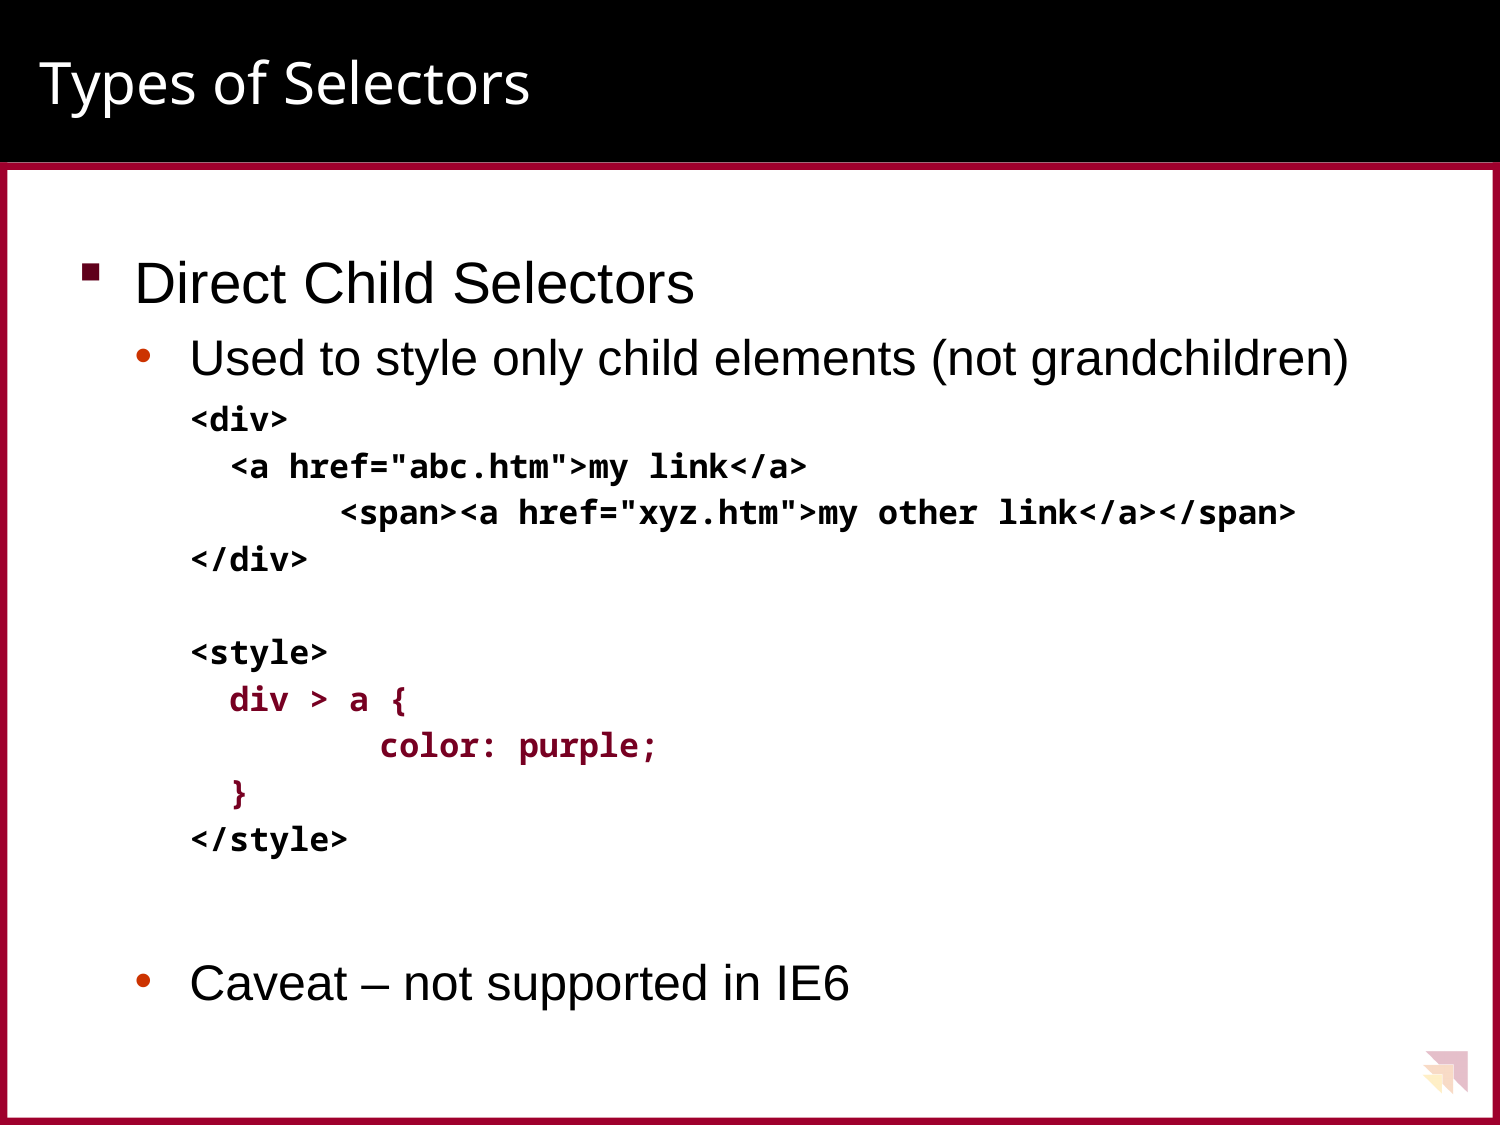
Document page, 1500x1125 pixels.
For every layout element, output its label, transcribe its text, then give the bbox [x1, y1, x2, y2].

list Direct Child Selectors Used to style only child elements (not grandchildren) <div> <a href="abc.htm">my link</a> <span><a href="xyz.htm">my other link</a></span> </div> <style> div > a { color: purple; } </style> Caveat – not supported in IE6 [62, 237, 1438, 1088]
title Types of Selectors [24, 12, 1438, 150]
